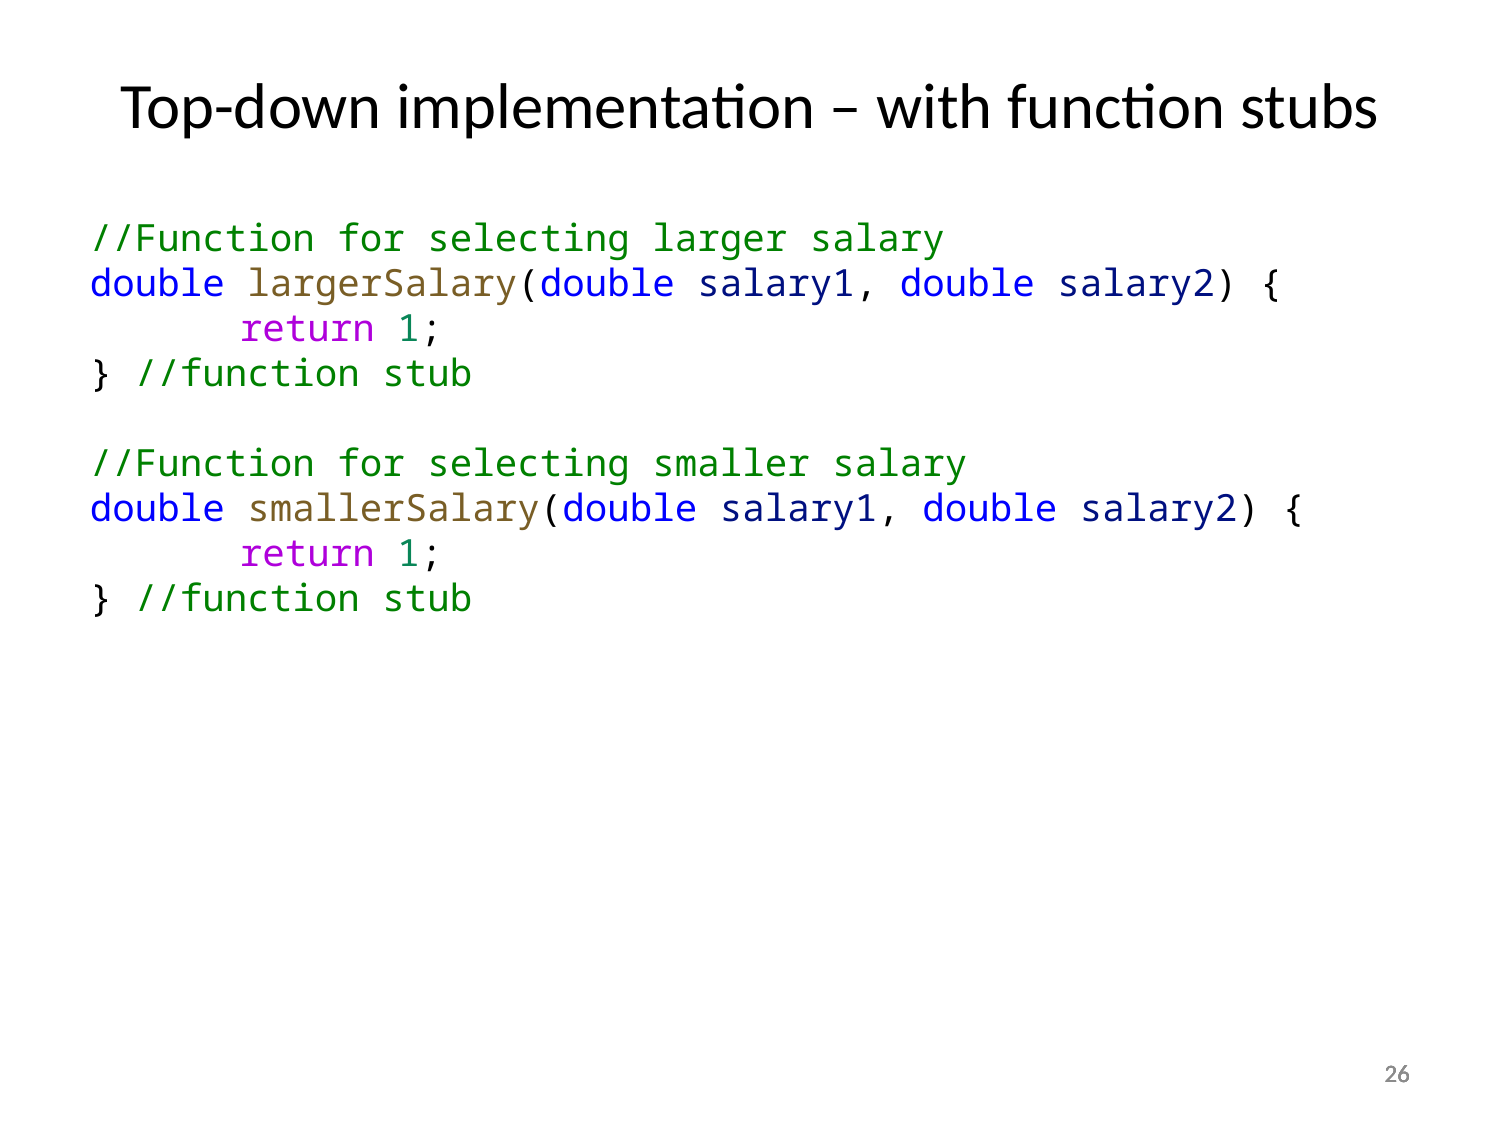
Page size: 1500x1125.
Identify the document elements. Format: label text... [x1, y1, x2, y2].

text_box Top-down implementation – with function stubs [74, 56, 1425, 206]
text_box //Function for selecting larger salary double largerSalary(double salary1, double salary2) { return 1; } //function stub //Function for selecting smaller salary double smallerSalary(double salary1, double salary2) { return 1; } //function stub [74, 206, 1425, 1043]
text_box 26 [1074, 1043, 1425, 1103]
